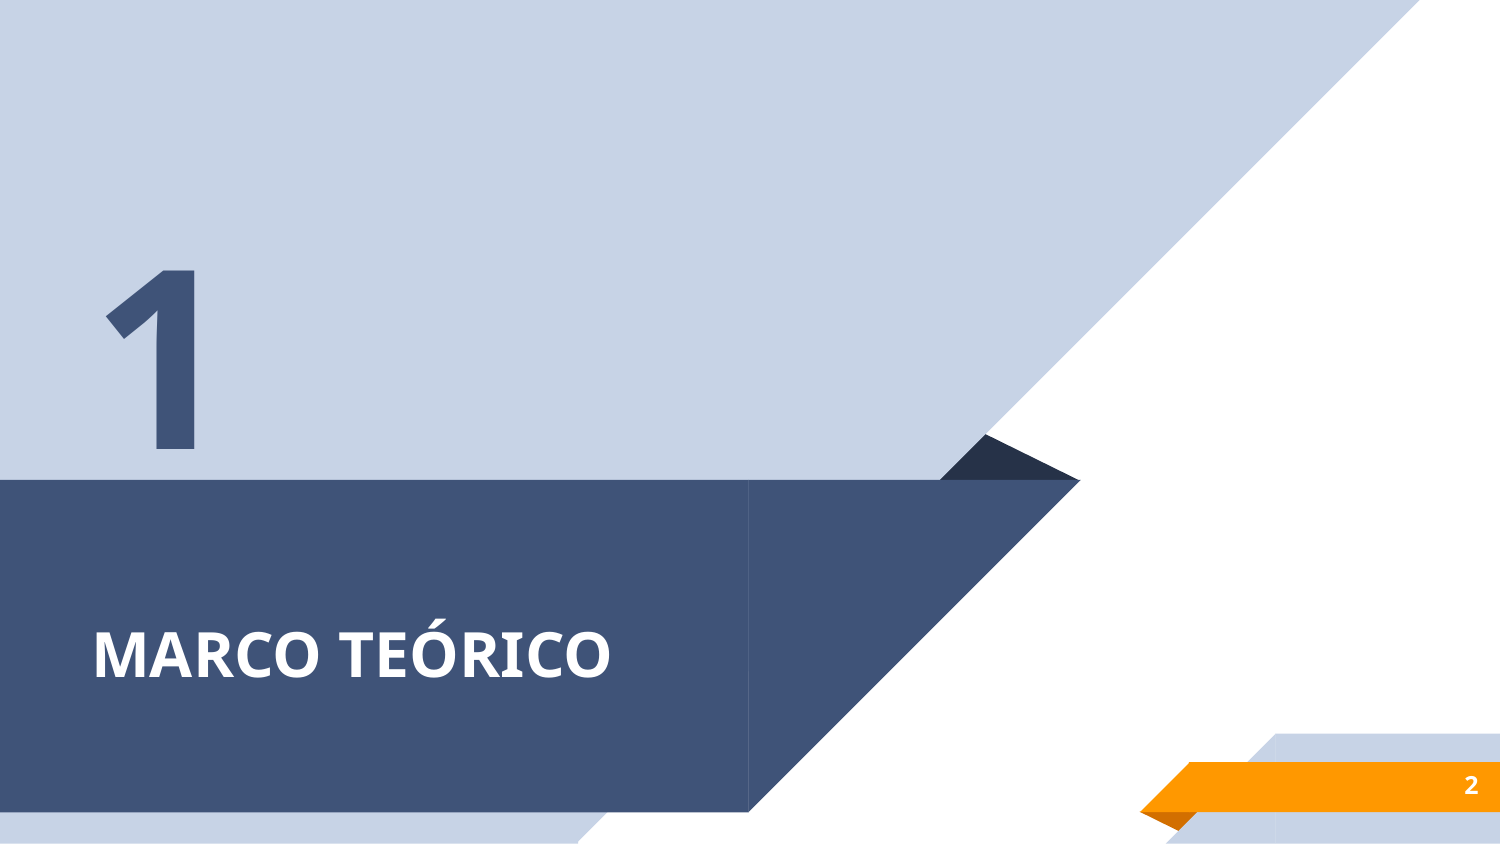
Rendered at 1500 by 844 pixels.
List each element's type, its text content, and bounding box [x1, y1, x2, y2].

title MARCO TEÓRICO [76, 514, 748, 705]
slide_number ‹#› [1249, 760, 1494, 813]
text_box 1 [76, 0, 434, 515]
